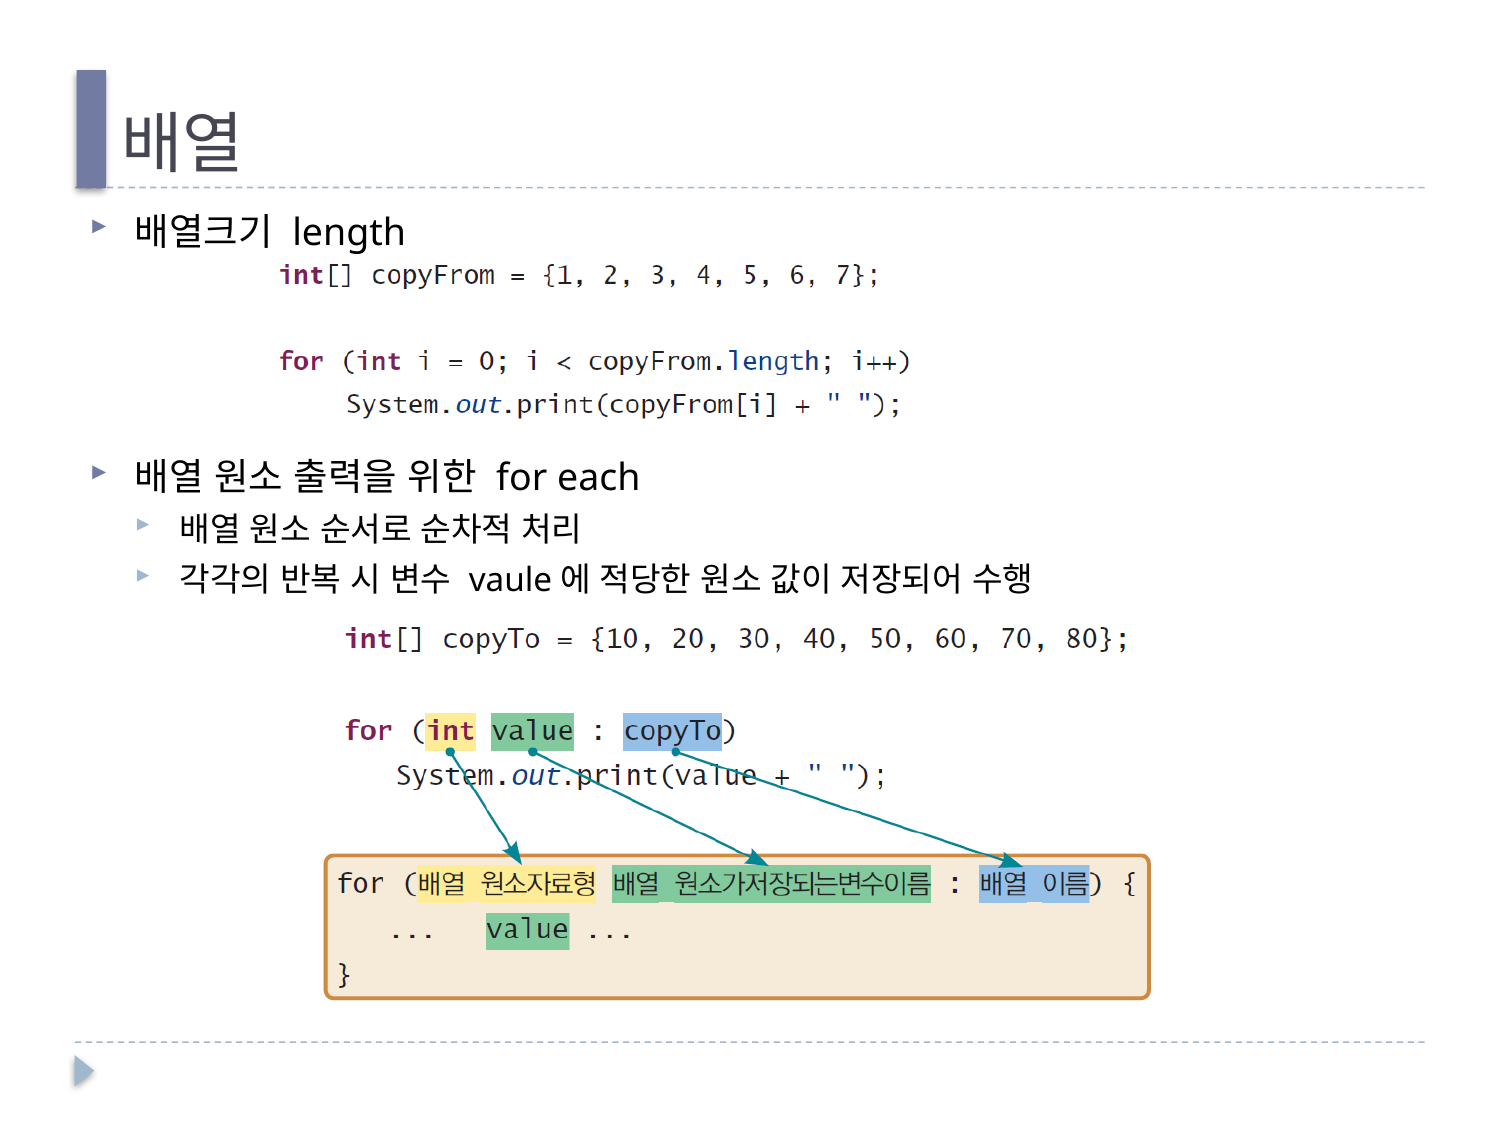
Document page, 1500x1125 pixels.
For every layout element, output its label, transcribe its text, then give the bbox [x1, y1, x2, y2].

picture [277, 259, 910, 420]
title 배열 [106, 70, 1425, 189]
list 배열크기 length 배열 원소 출력을 위한 for each 배열 원소 순서로 순차적 처리 각각의 반복 시 변수 vaule에 적당한 원소 값이 저장되어 수행 [75, 200, 1425, 1010]
picture [319, 621, 1152, 1002]
